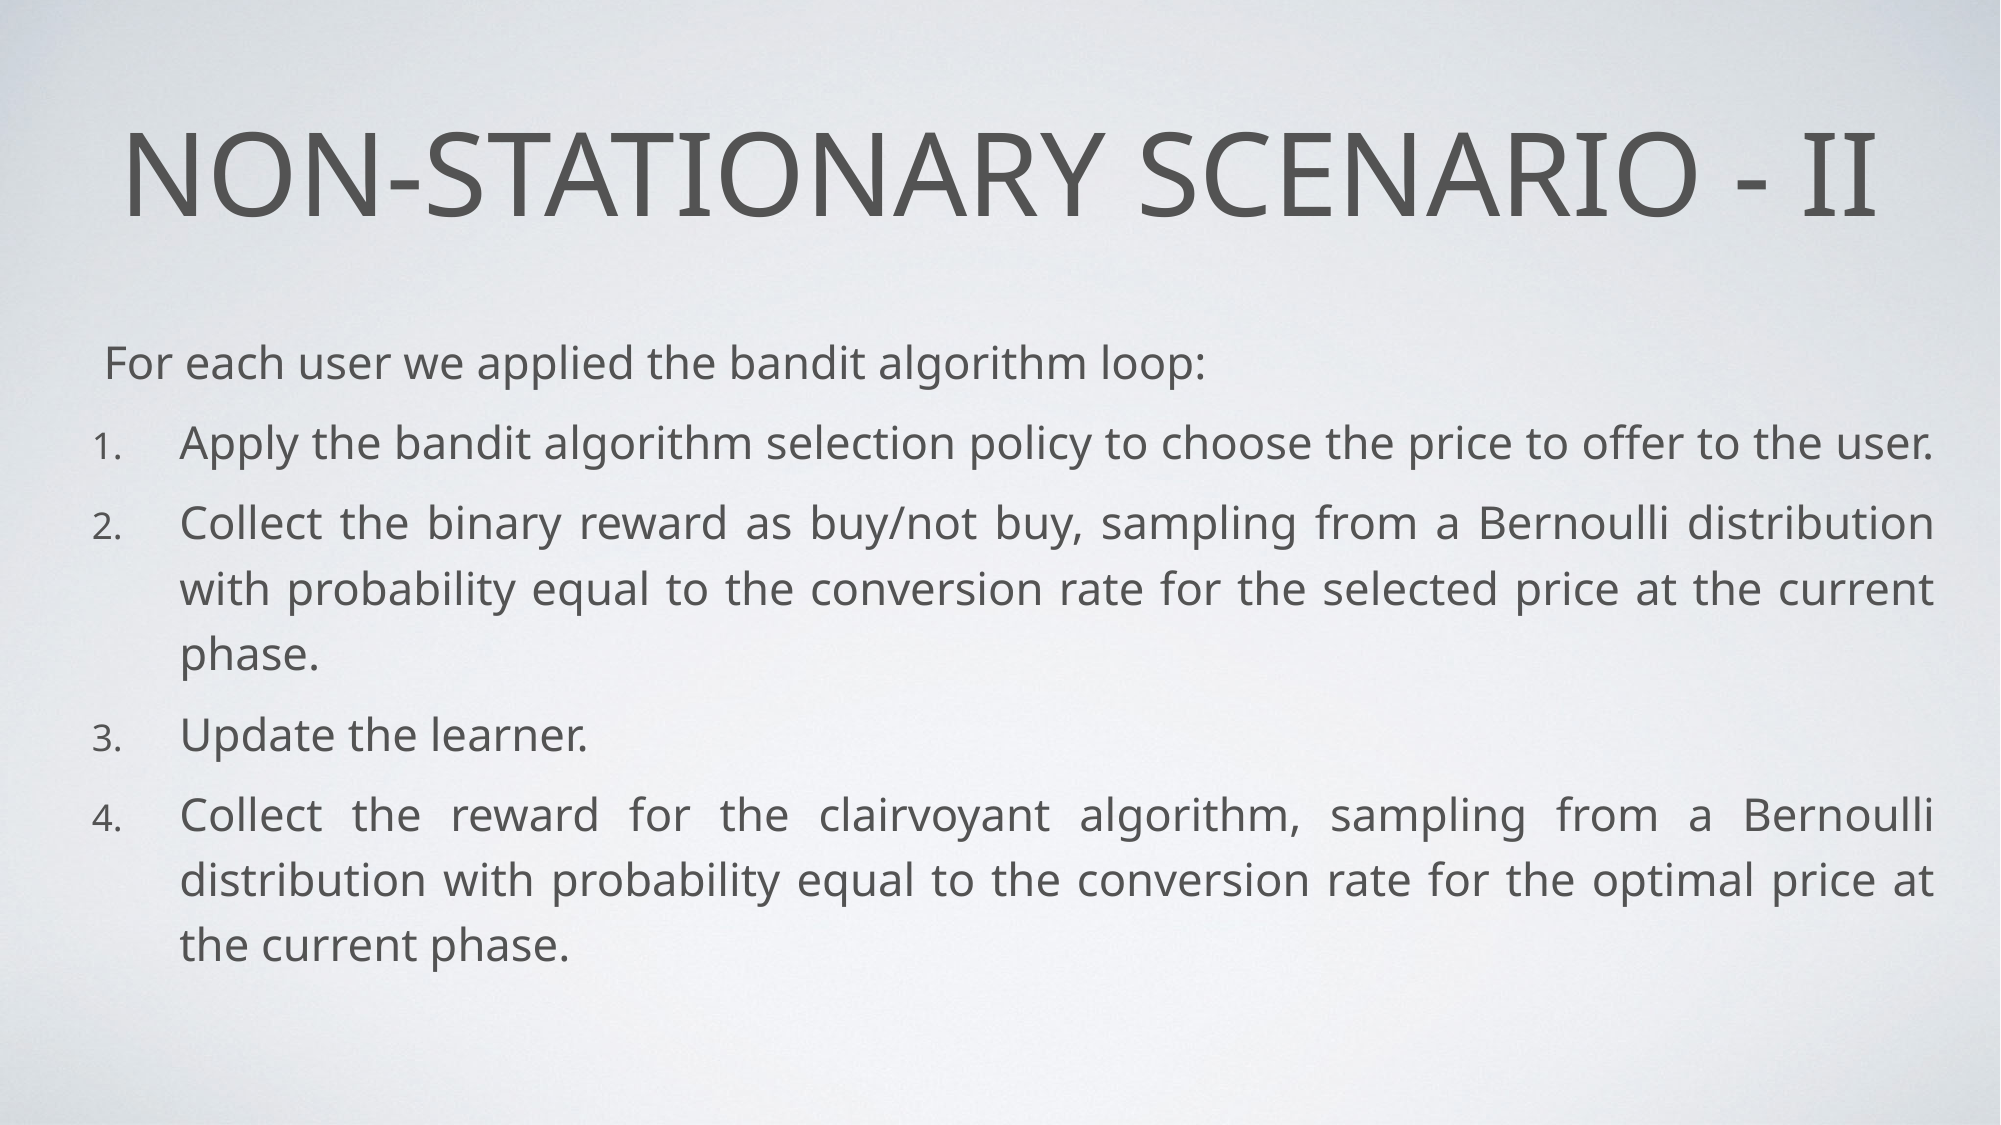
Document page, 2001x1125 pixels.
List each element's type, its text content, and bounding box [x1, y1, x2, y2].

list For each user we applied the bandit algorithm loop: Apply the bandit algorithm selection policy to choose the price to offer to the user. Collect the binary reward as buy/not buy, sampling from a Bernoulli distribution with probability equal to the conversion rate for the selected price at the current phase. Update the learner. Collect the reward for the clairvoyant algorithm, sampling from a Bernoulli distribution with probability equal to the conversion rate for the optimal price at the current phase. [54, 314, 1946, 1042]
title Non-Stationary scenario - iI [54, 28, 1946, 312]
picture [0, 0, 2001, 1125]
